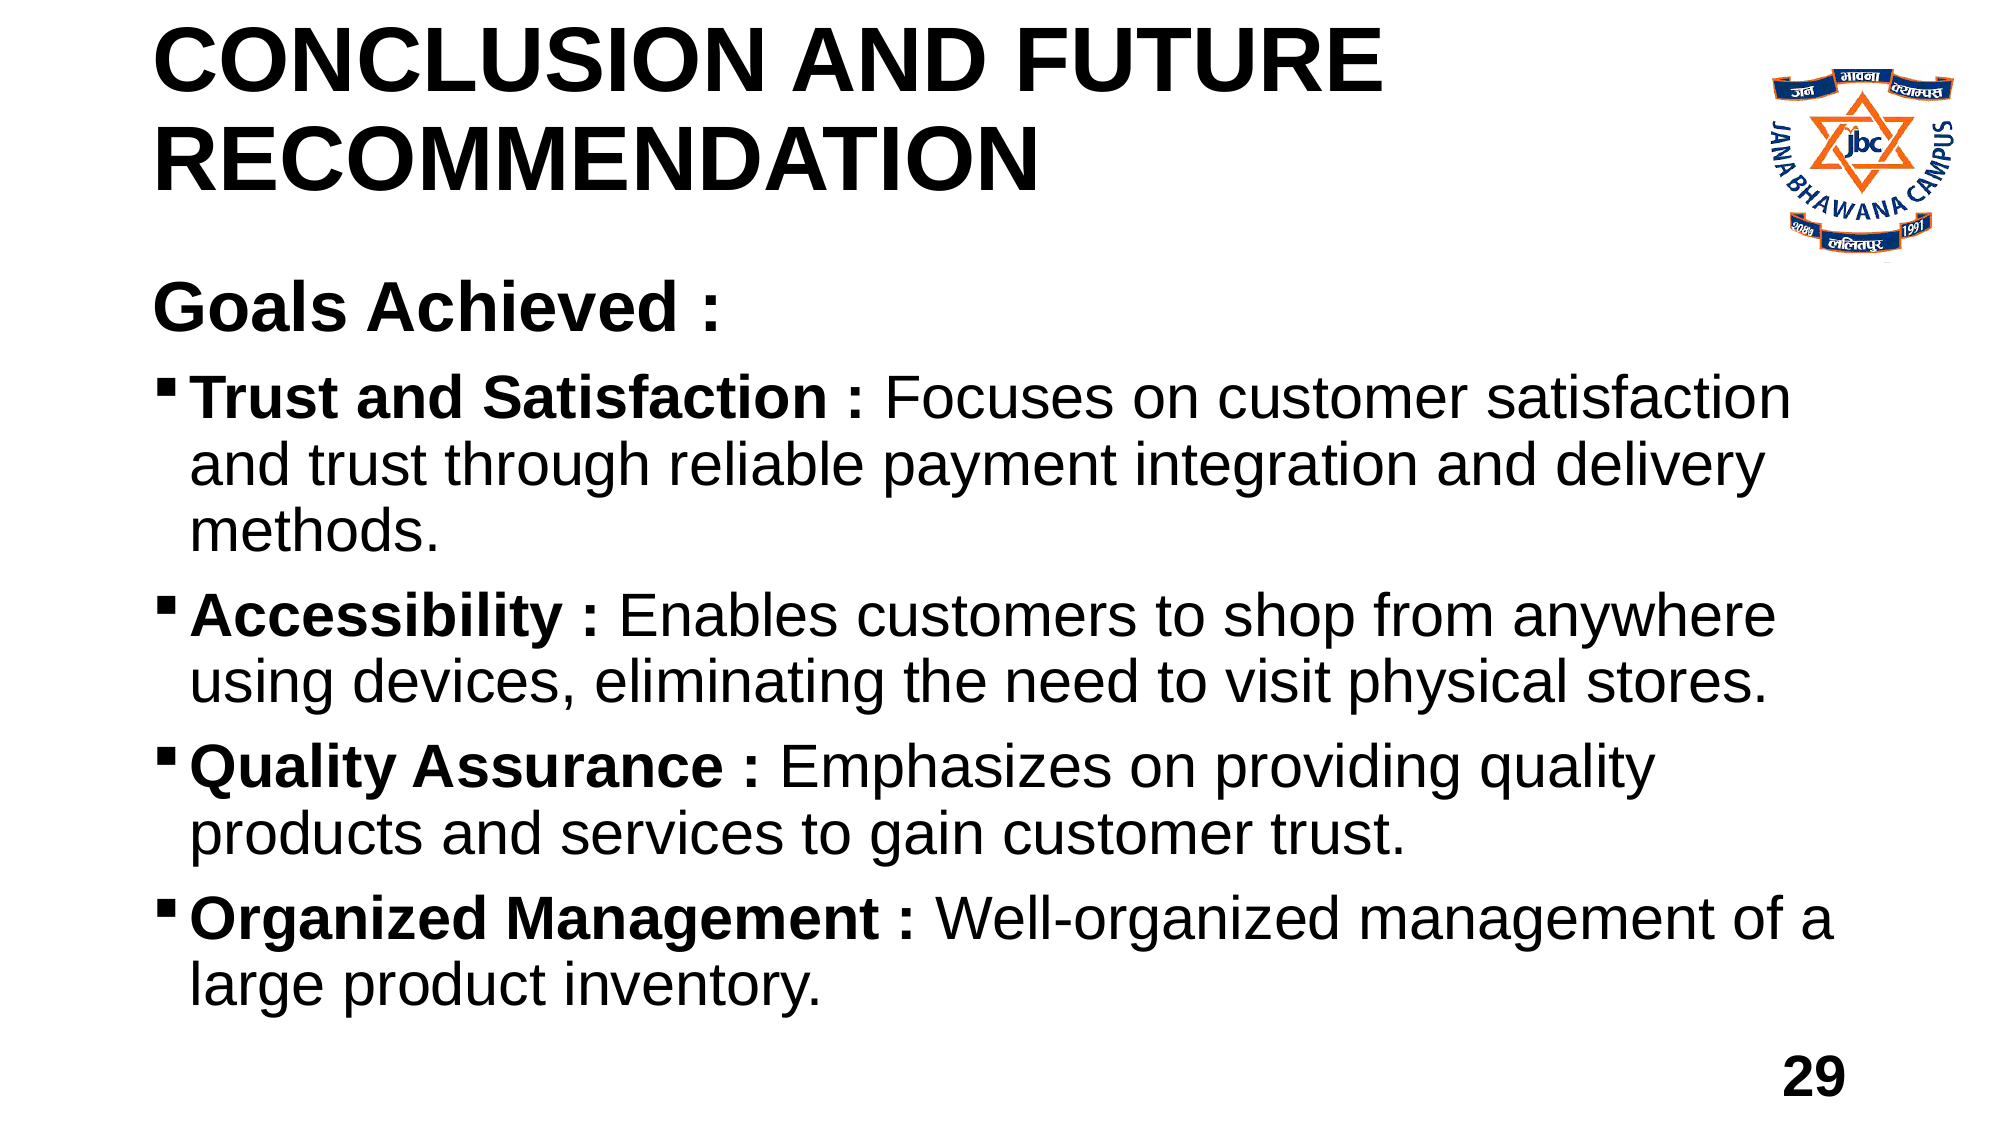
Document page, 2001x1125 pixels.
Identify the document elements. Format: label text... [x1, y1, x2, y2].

list Goals Achieved : Trust and Satisfaction : Focuses on customer satisfaction and trust through reliable payment integration and delivery methods. Accessibility : Enables customers to shop from anywhere using devices, eliminating the need to visit physical stores. Quality Assurance : Emphasizes on providing quality products and services to gain customer trust. Organized Management : Well-organized management of a large product inventory. [137, 262, 1863, 1043]
picture [1761, 59, 1964, 263]
title CONCLUSION AND FUTURE RECOMMENDATION [137, 2, 1863, 221]
slide_number 29 [1412, 1042, 1863, 1103]
